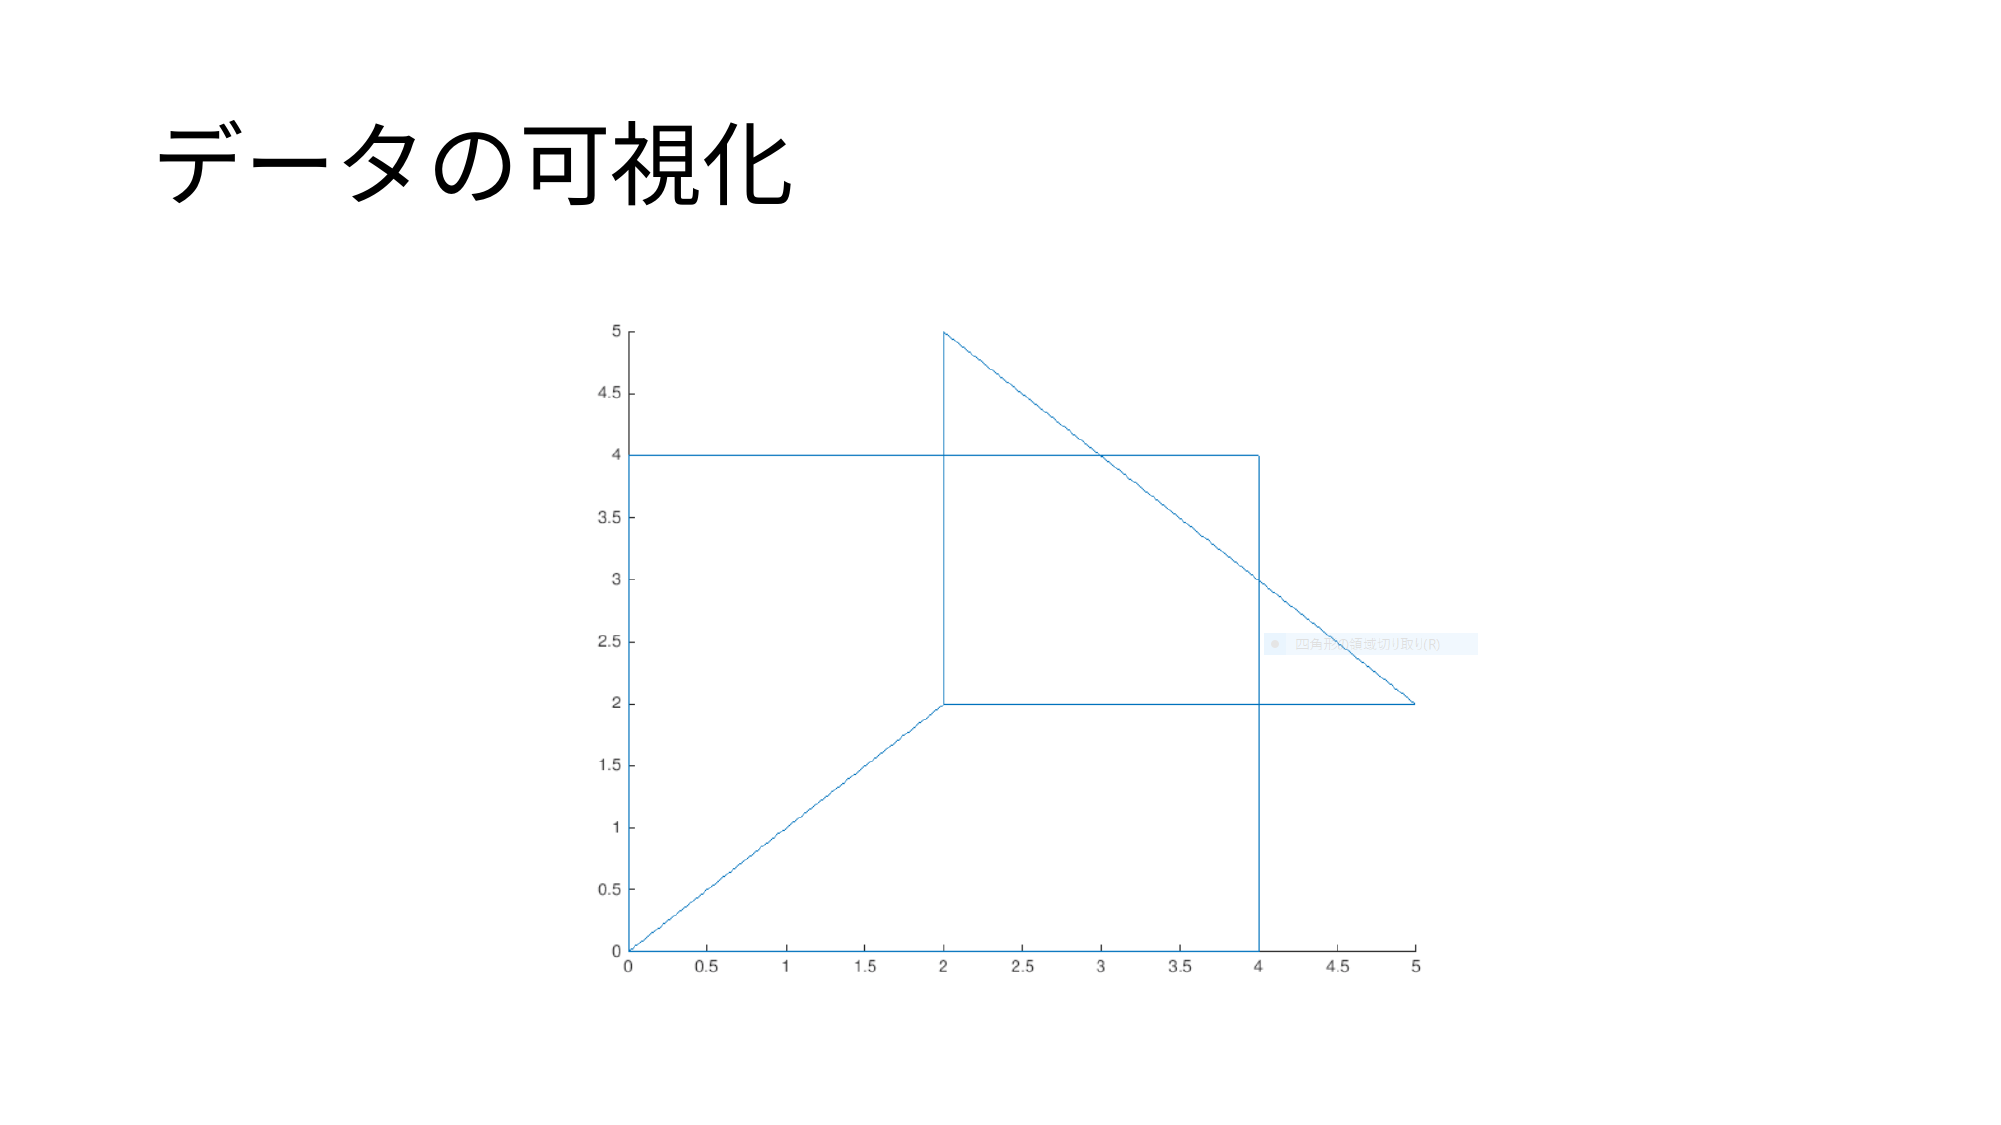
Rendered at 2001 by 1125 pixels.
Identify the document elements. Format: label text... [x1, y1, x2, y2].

title データの可視化 [137, 59, 1863, 278]
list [522, 299, 1478, 1014]
